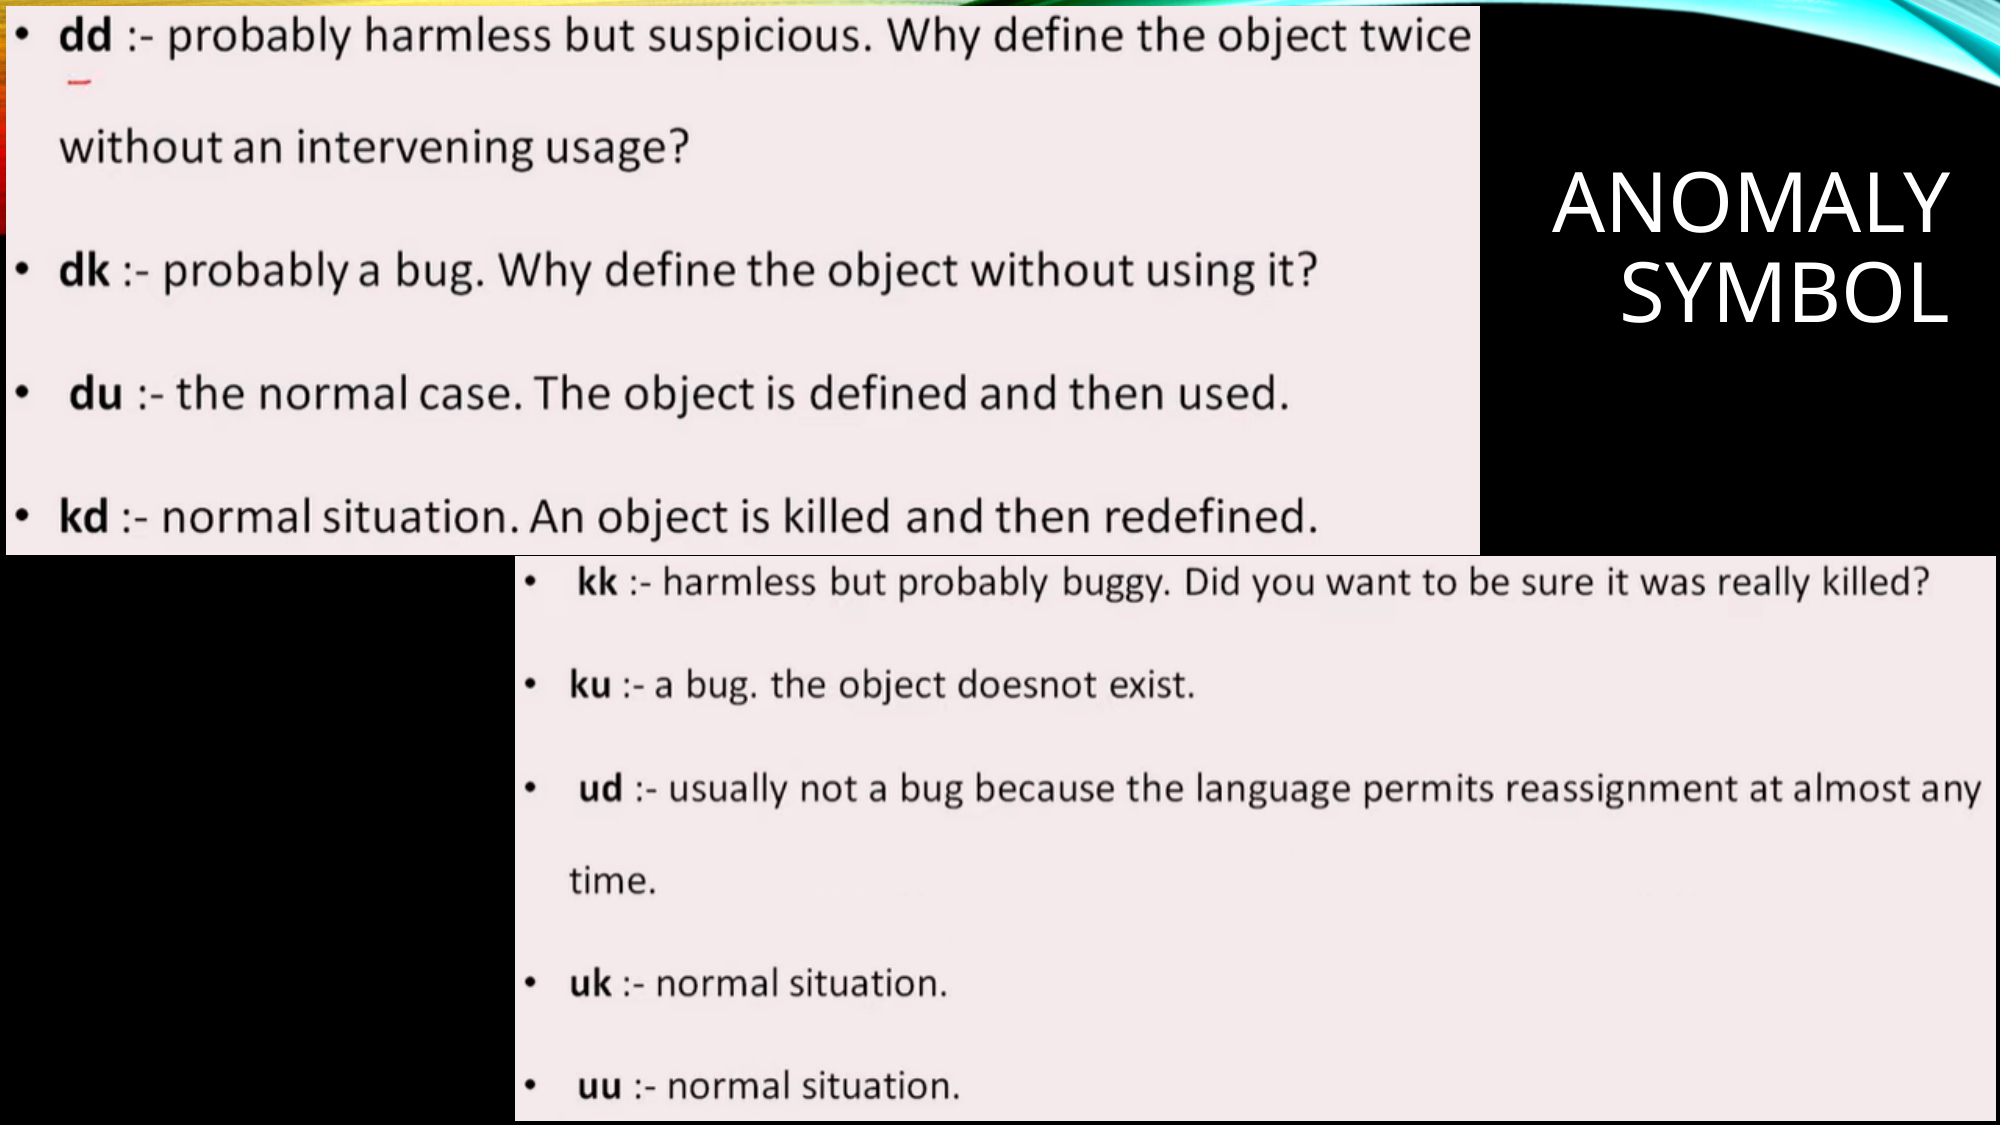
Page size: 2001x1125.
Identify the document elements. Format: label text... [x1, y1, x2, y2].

picture [515, 555, 1996, 1121]
picture [0, 0, 2000, 237]
title Anomaly Symbol [1501, 144, 1966, 357]
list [5, 5, 1480, 555]
